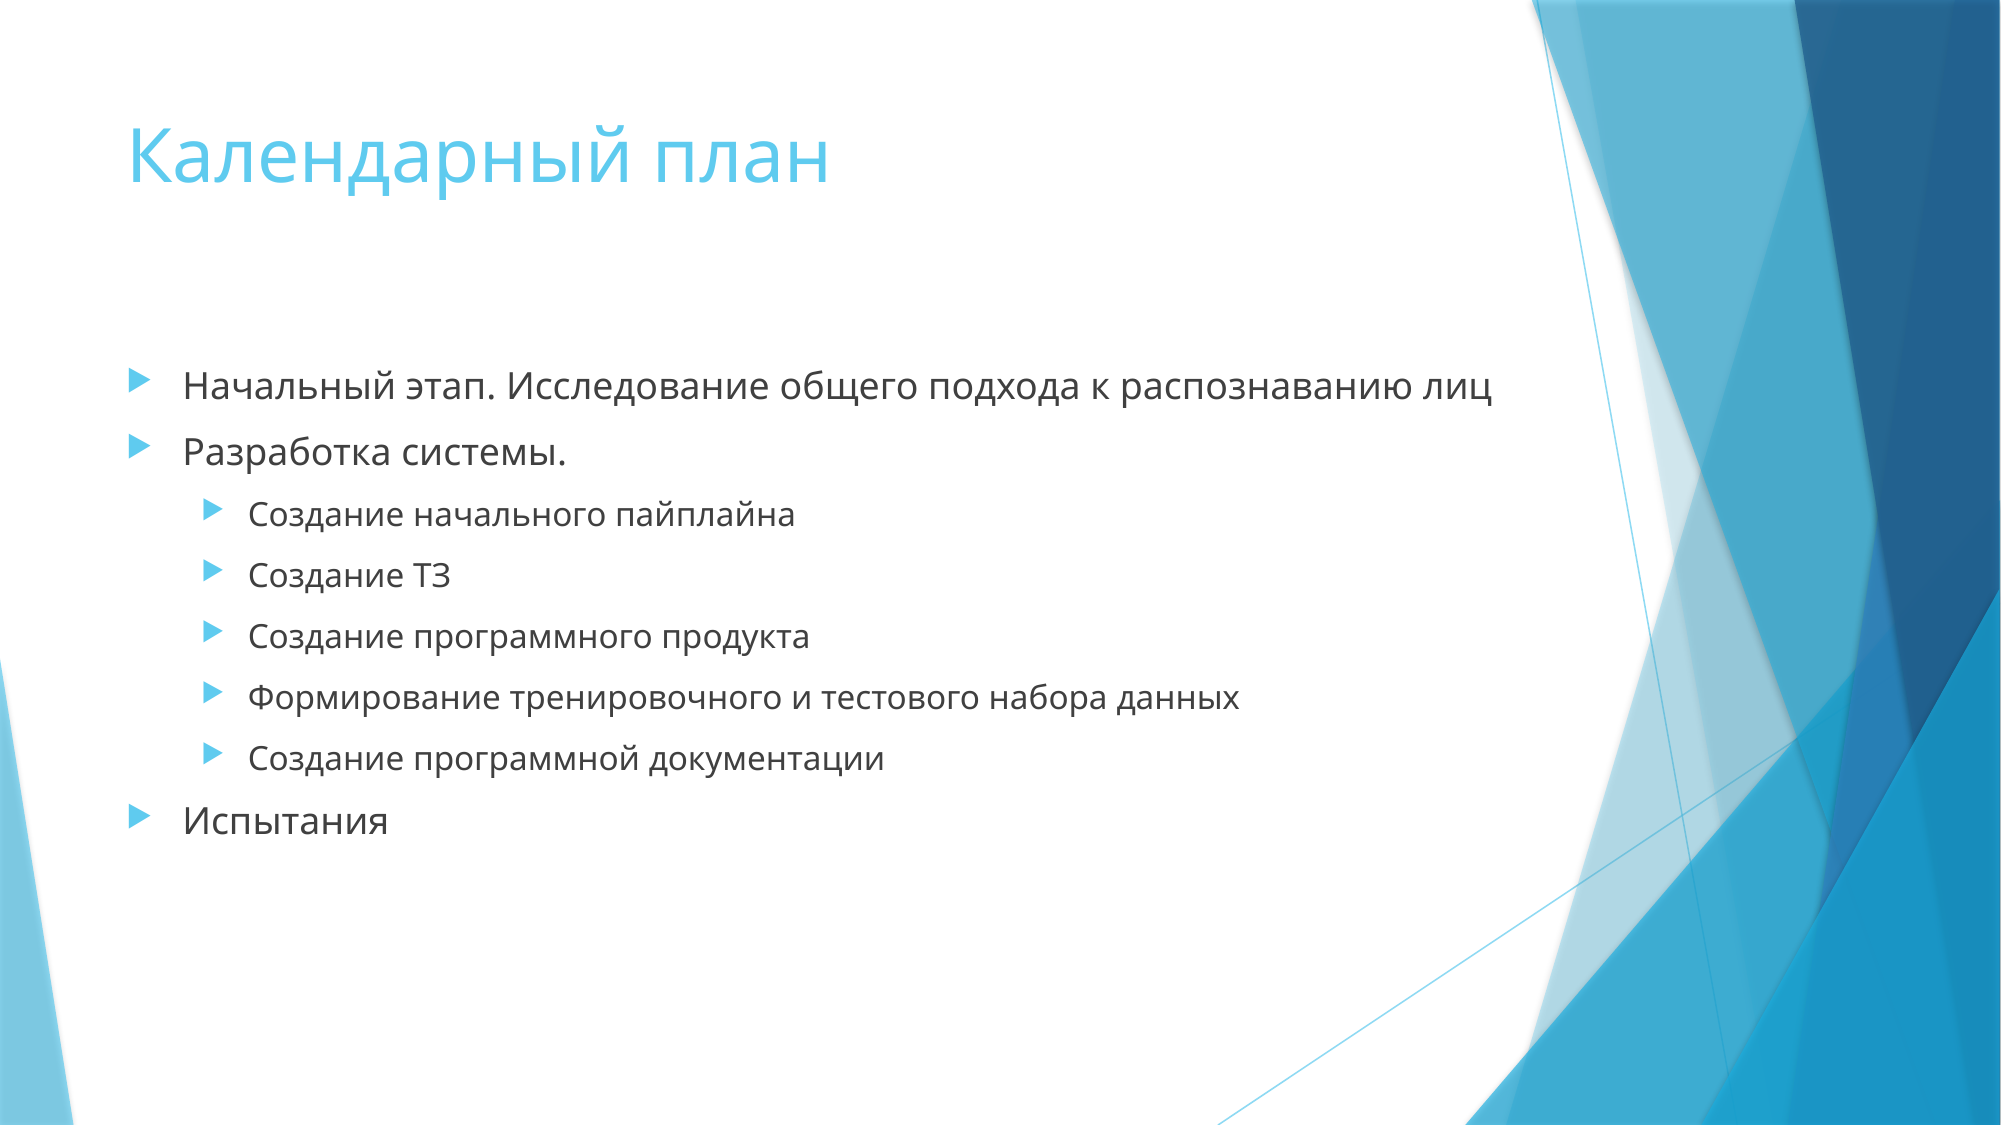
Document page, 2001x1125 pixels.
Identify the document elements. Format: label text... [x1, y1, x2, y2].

title Календарный план [111, 99, 1522, 317]
list Начальный этап. Исследование общего подхода к распознаванию лиц Разработка системы. Создание начального пайплайна Создание ТЗ Создание программного продукта Формирование тренировочного и тестового набора данных Создание программной документации Испытания [111, 354, 1522, 992]
